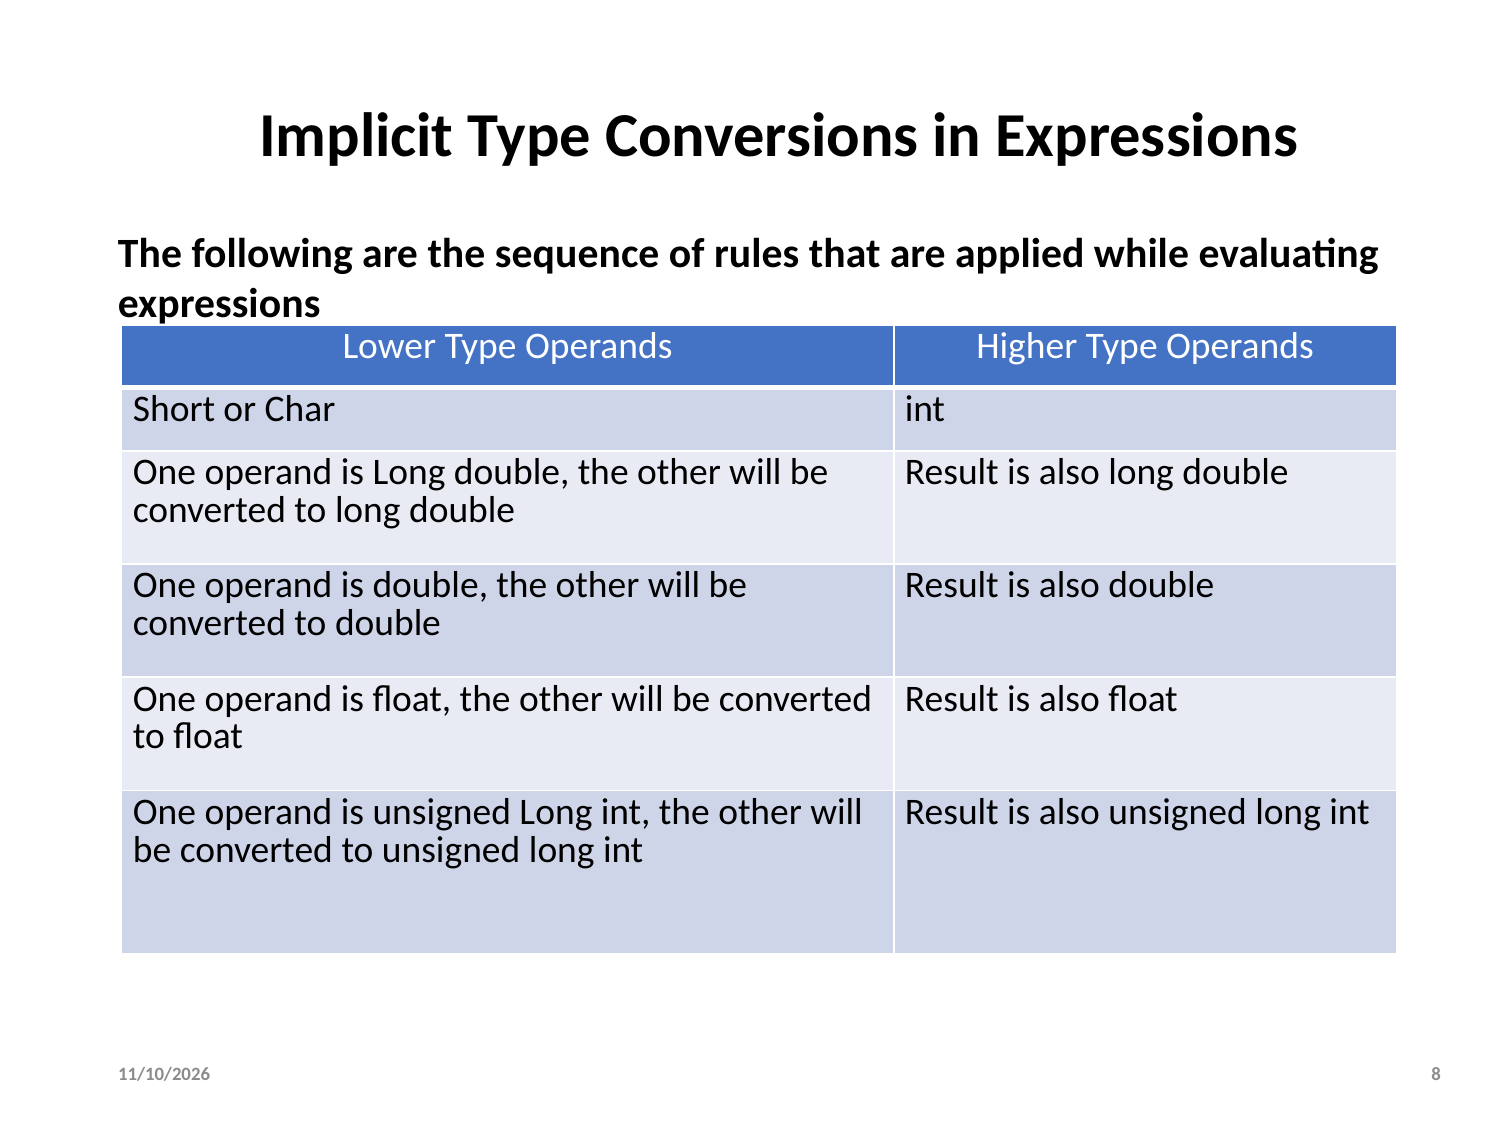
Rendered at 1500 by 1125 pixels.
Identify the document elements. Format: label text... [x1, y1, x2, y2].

table_cell One operand is float, the other will be converted to float [122, 678, 893, 790]
table_cell Short or Char [122, 390, 893, 450]
table_cell One operand is unsigned Long int, the other will be converted to unsigned long int [122, 791, 893, 953]
table_cell Result is also double [895, 565, 1396, 676]
title Implicit Type Conversions in Expressions [103, 84, 1456, 188]
table_cell One operand is double, the other will be converted to double [122, 565, 893, 676]
table_cell Result is also float [895, 678, 1396, 790]
slide_number 8 [1396, 1042, 1456, 1103]
table_header Higher Type Operands [895, 334, 1396, 385]
table_header Lower Type Operands [122, 334, 893, 385]
table_cell Result is also long double [895, 452, 1396, 563]
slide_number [103, 1042, 246, 1103]
table_cell int [895, 390, 1396, 450]
table_cell One operand is Long double, the other will be converted to long double [122, 452, 893, 563]
text_box The following are the sequence of rules that are applied while evaluating expressions [103, 218, 1438, 334]
table_cell Result is also unsigned long int [895, 791, 1396, 953]
